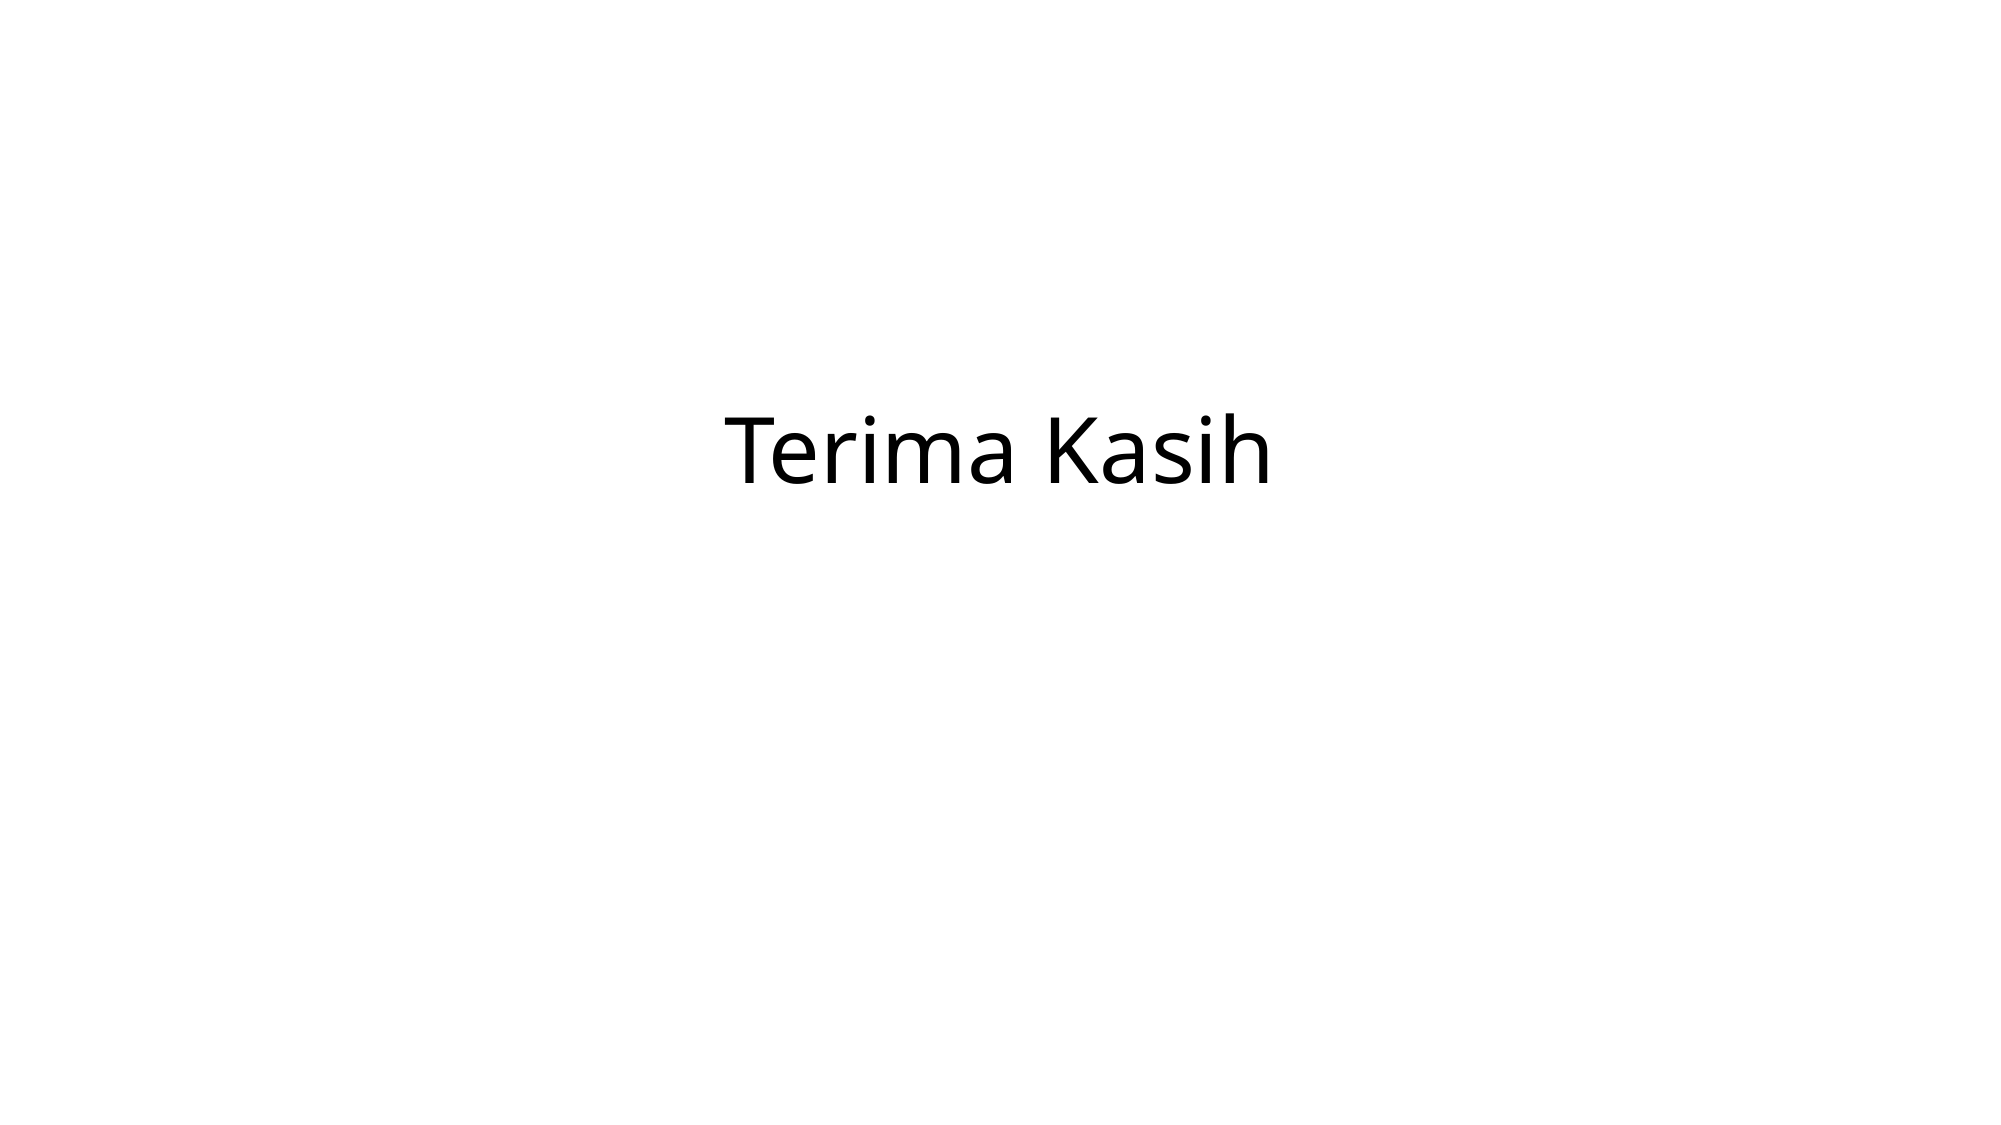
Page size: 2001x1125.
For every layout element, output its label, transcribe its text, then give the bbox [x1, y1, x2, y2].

title Terima Kasih [137, 345, 1863, 563]
